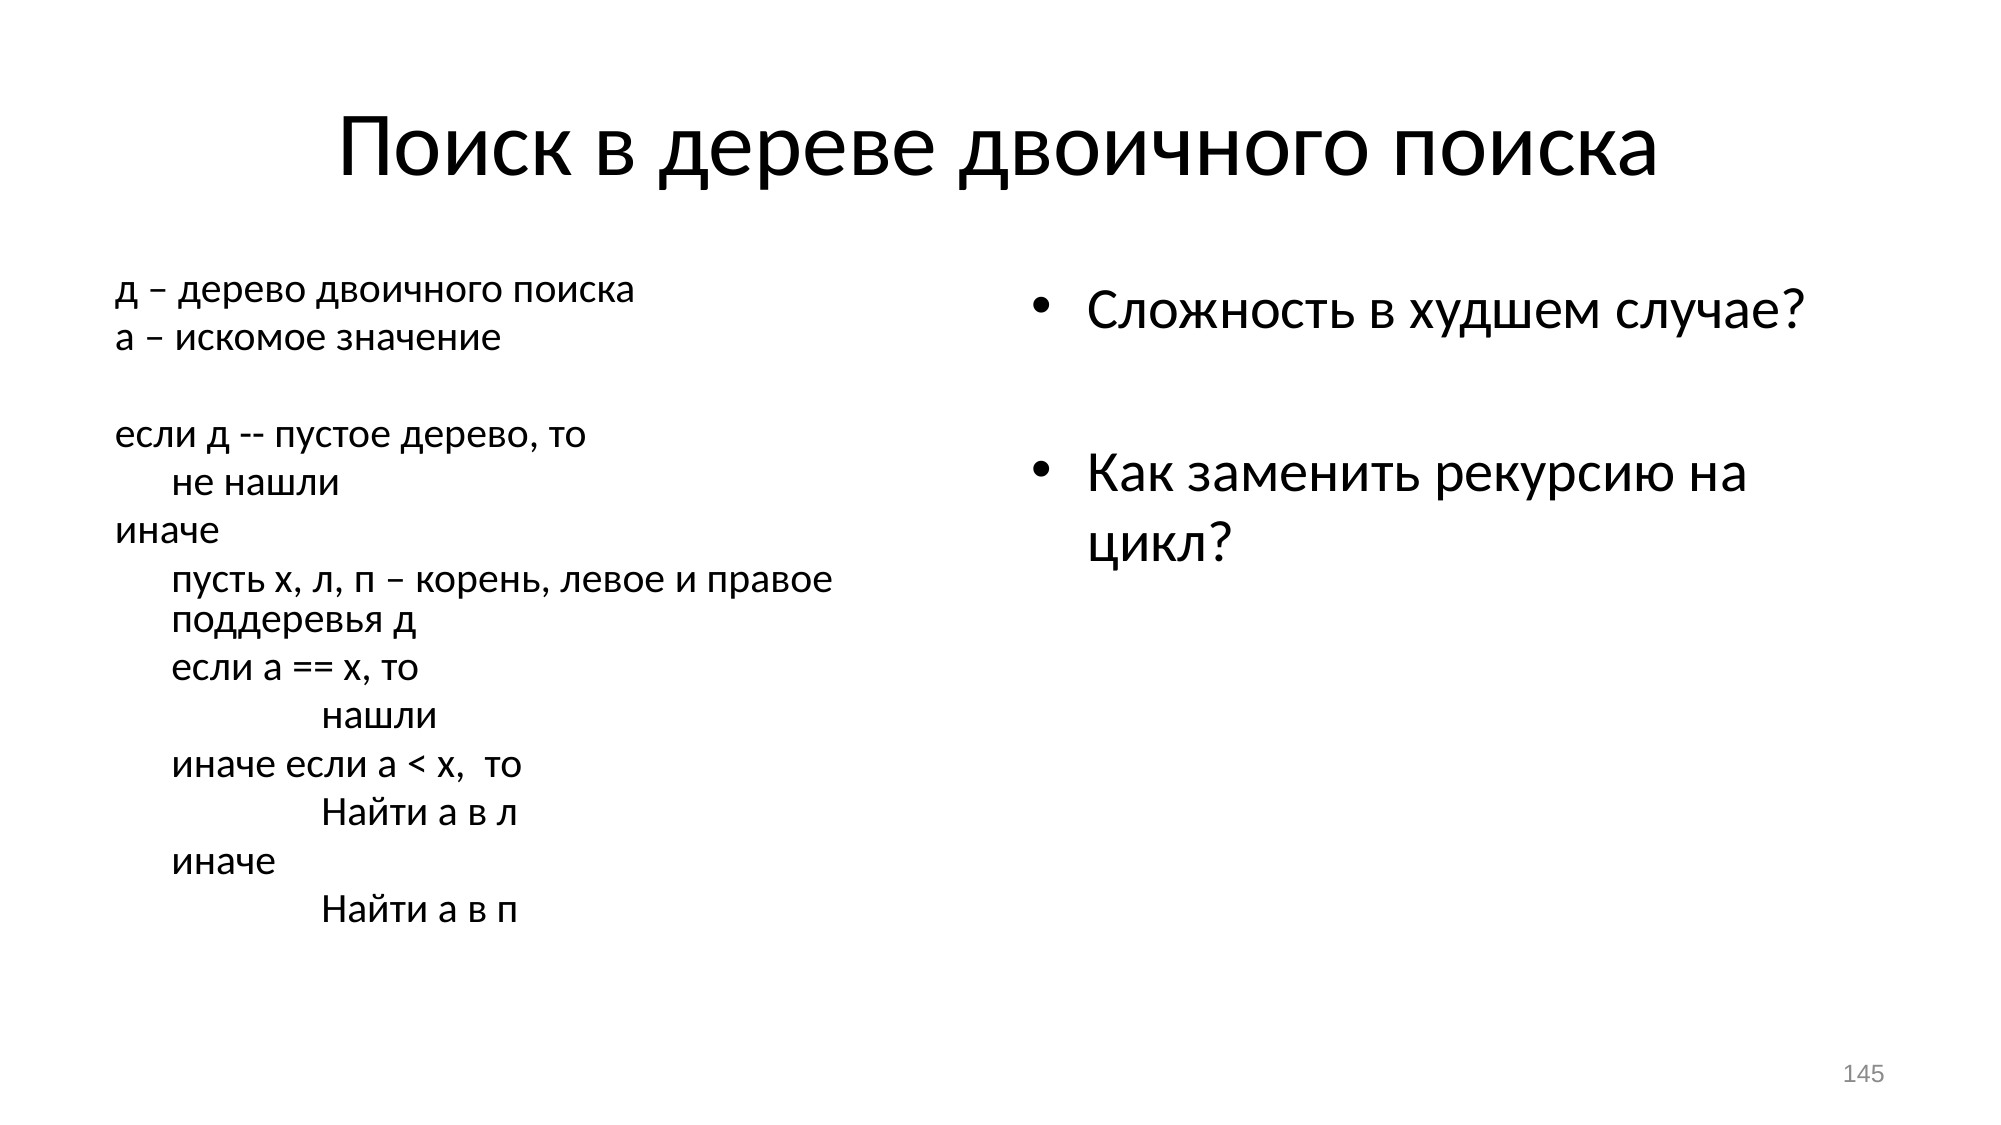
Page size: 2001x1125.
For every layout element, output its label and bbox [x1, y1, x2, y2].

slide_number [1433, 1042, 1900, 1103]
title [99, 45, 1900, 233]
list [1016, 262, 1900, 1005]
list [99, 262, 984, 1005]
